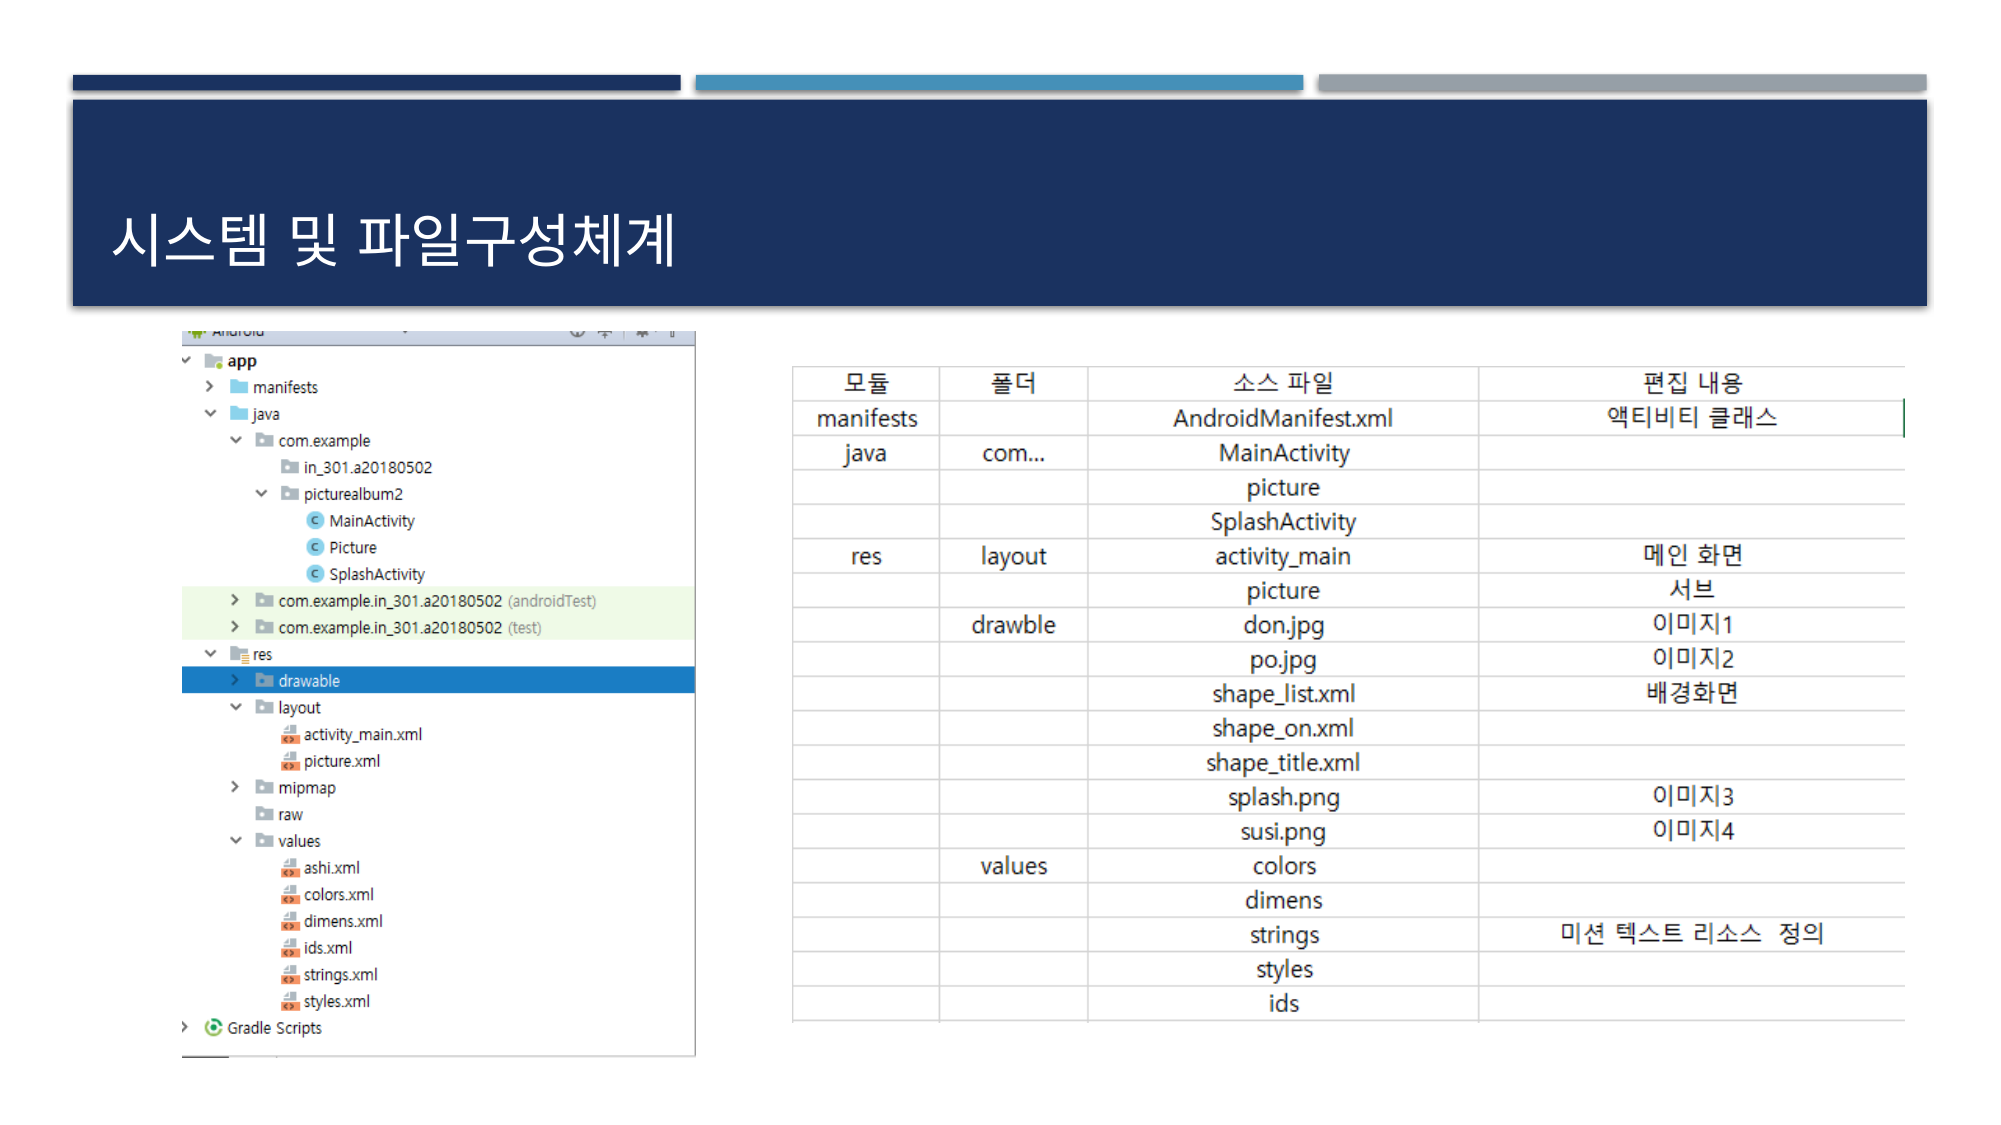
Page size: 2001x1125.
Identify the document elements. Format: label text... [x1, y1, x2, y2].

picture [791, 365, 1906, 1023]
title 시스템 및 파일구성체계 [95, 119, 1905, 282]
picture [181, 330, 696, 1058]
